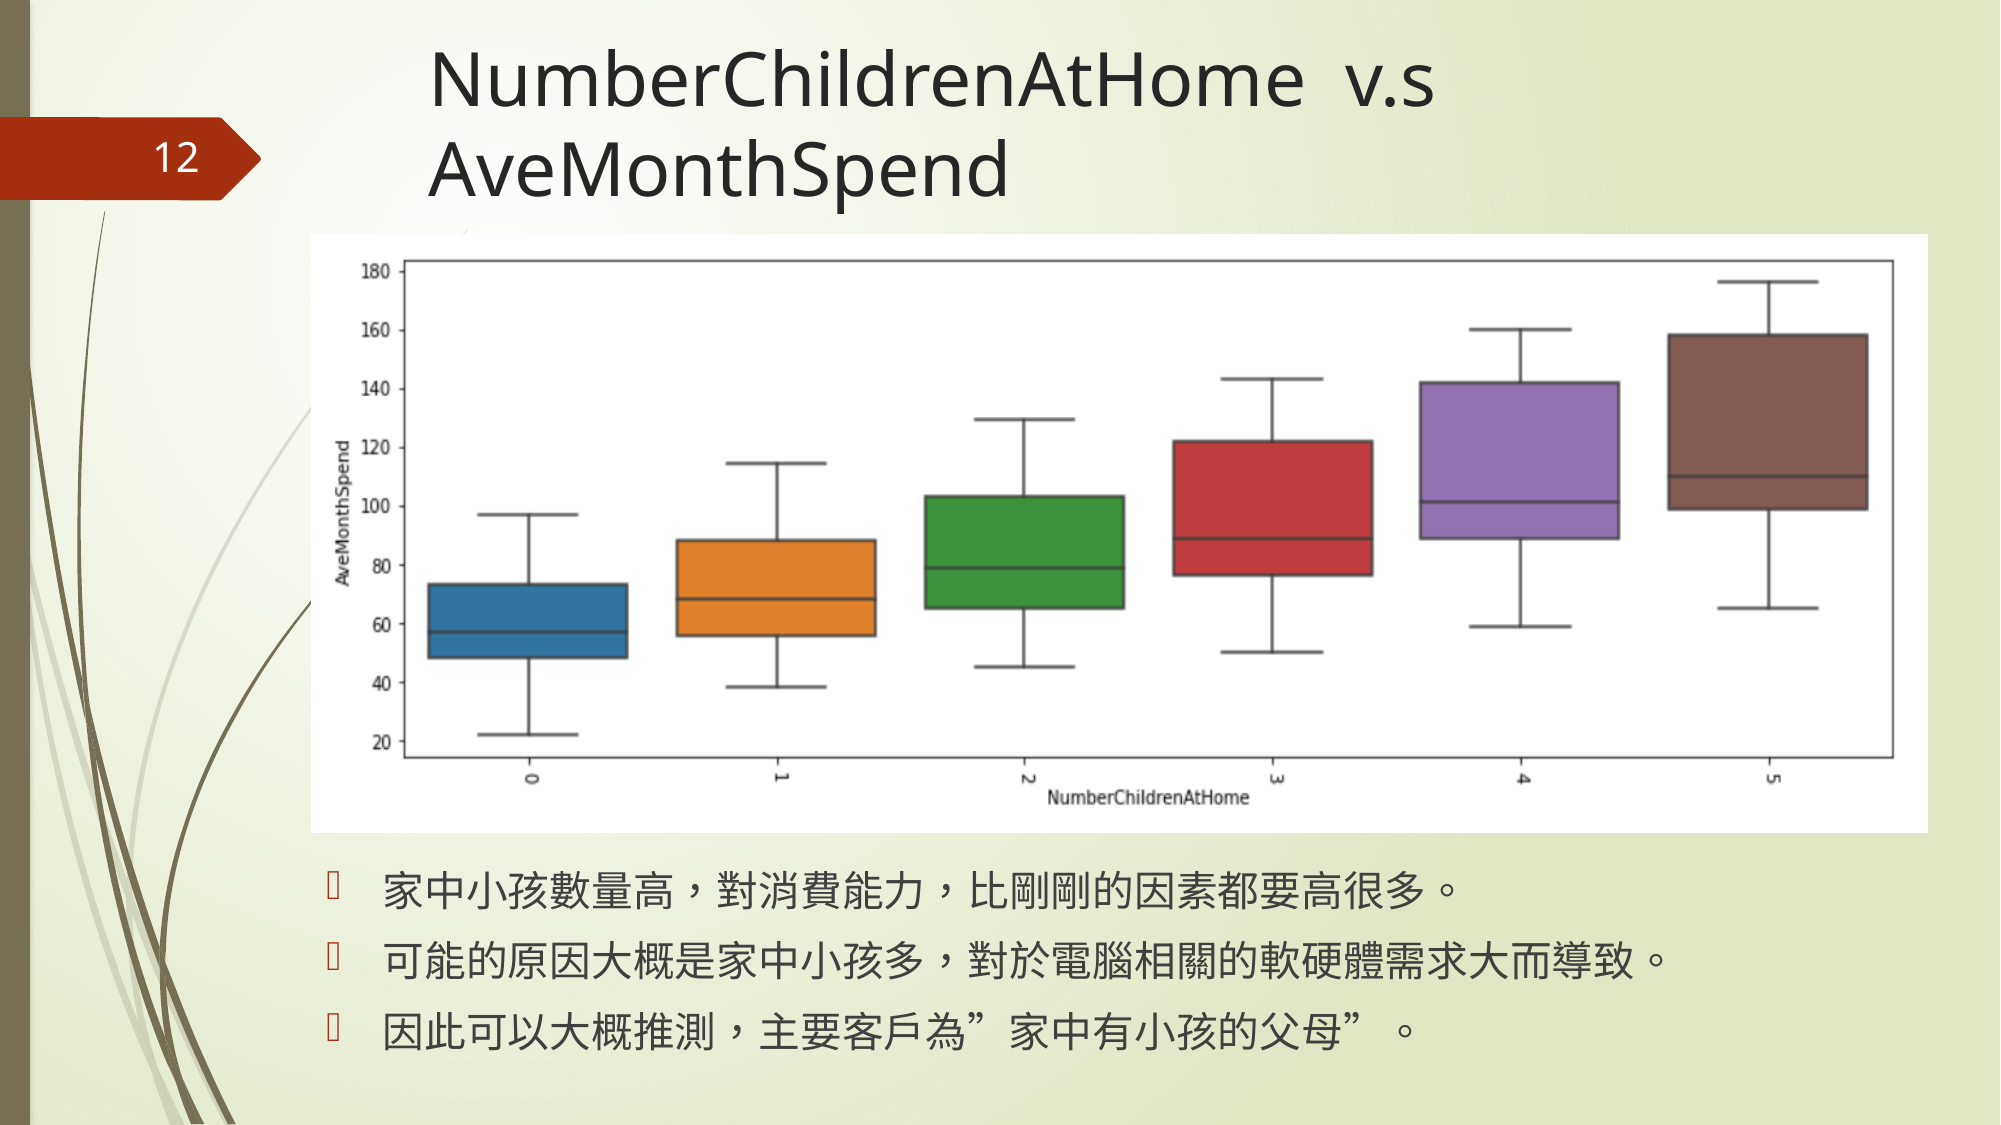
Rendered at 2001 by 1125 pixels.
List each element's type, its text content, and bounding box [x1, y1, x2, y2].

list 家中小孩數量高，對消費能力，比剛剛的因素都要高很多。 可能的原因大概是家中小孩多，對於電腦相關的軟硬體需求大而導致。 因此可以大概推測，主要客戶為”家中有小孩的父母”。 [311, 856, 1774, 1094]
picture [311, 234, 1928, 833]
title NumberChildrenAtHome v.s AveMonthSpend [413, 24, 1892, 234]
slide_number 12 [87, 129, 216, 190]
